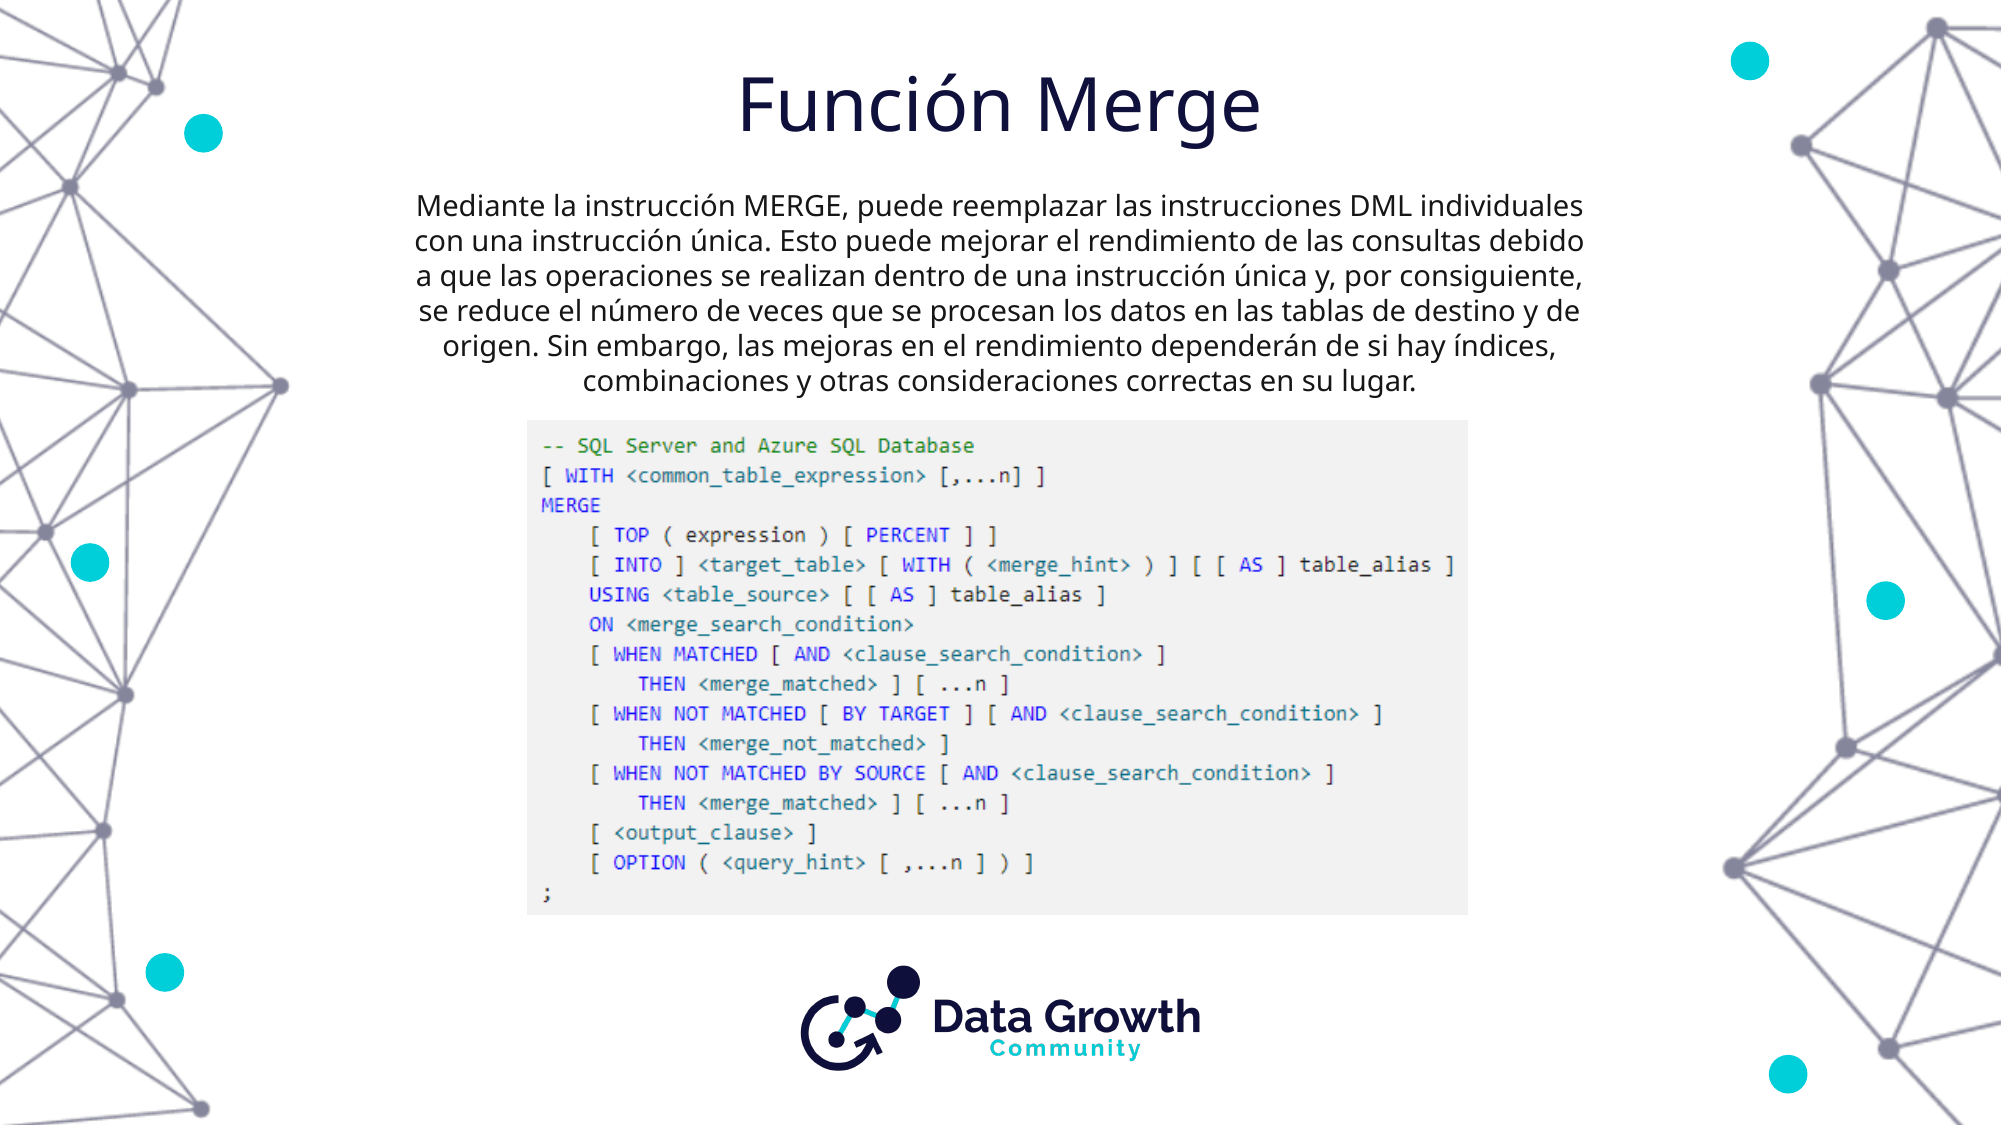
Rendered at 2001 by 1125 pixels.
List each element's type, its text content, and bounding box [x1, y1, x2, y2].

picture [780, 949, 1220, 1087]
picture [526, 420, 1469, 915]
text_box Mediante la instrucción MERGE, puede reemplazar las instrucciones DML individuales con una instrucción única. Esto puede mejorar el rendimiento de las consultas debido a que las operaciones se realizan dentro de una instrucción única y, por consiguiente, se reduce el número de veces que se procesan los datos en las tablas de destino y de origen. Sin embargo, las mejoras en el rendimiento dependerán de si hay índices, combinaciones y otras consideraciones correctas en su lugar. [393, 180, 1607, 405]
title Función Merge [532, 59, 1468, 167]
